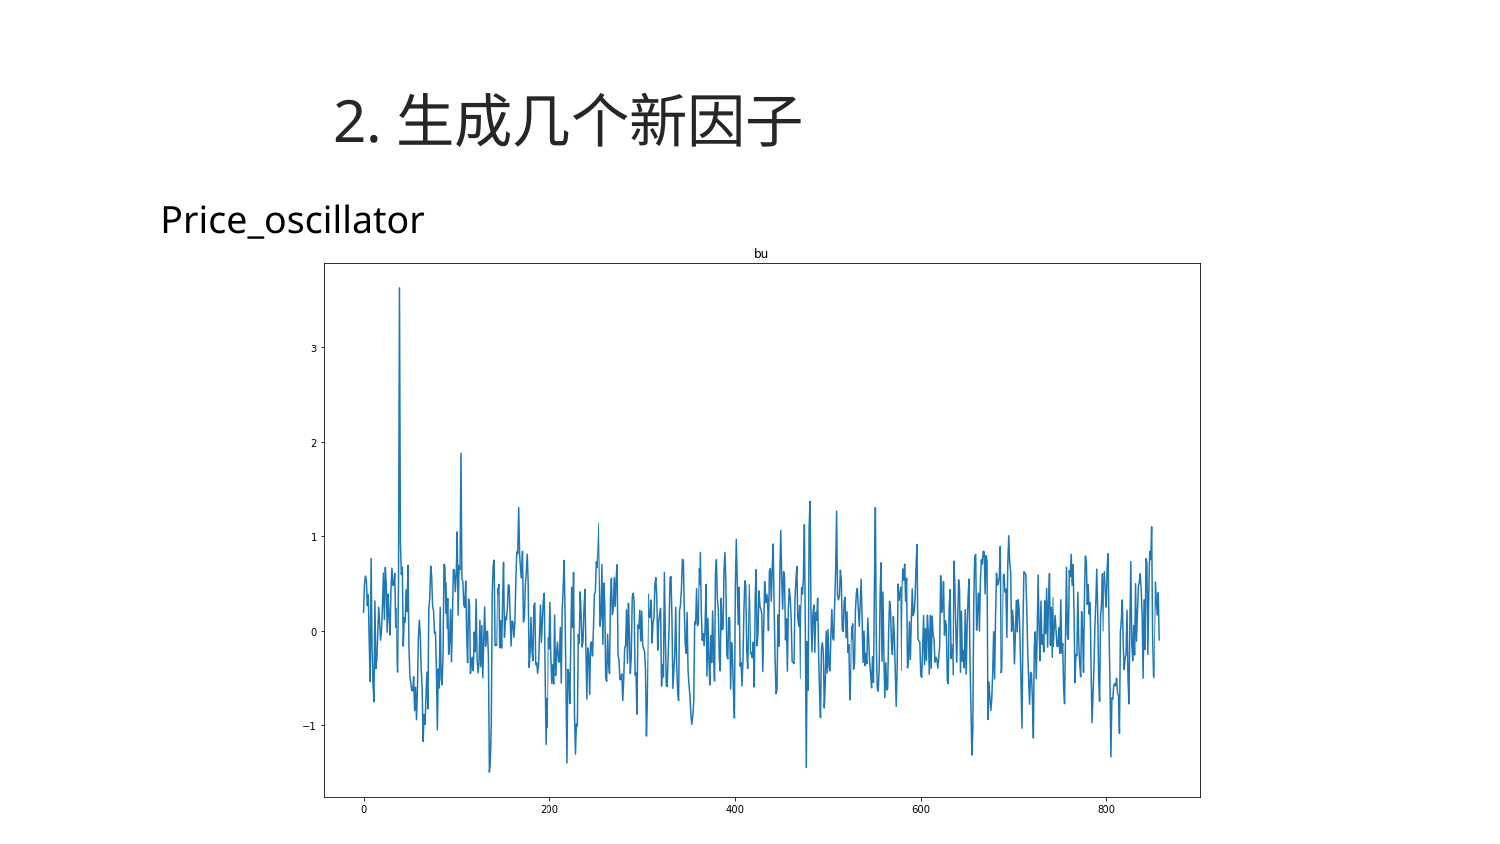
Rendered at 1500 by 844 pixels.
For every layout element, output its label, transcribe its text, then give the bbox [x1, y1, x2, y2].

picture [294, 240, 1206, 820]
text_box Price_oscillator [145, 188, 1438, 293]
title 2.生成几个新因子 [319, 76, 1416, 188]
